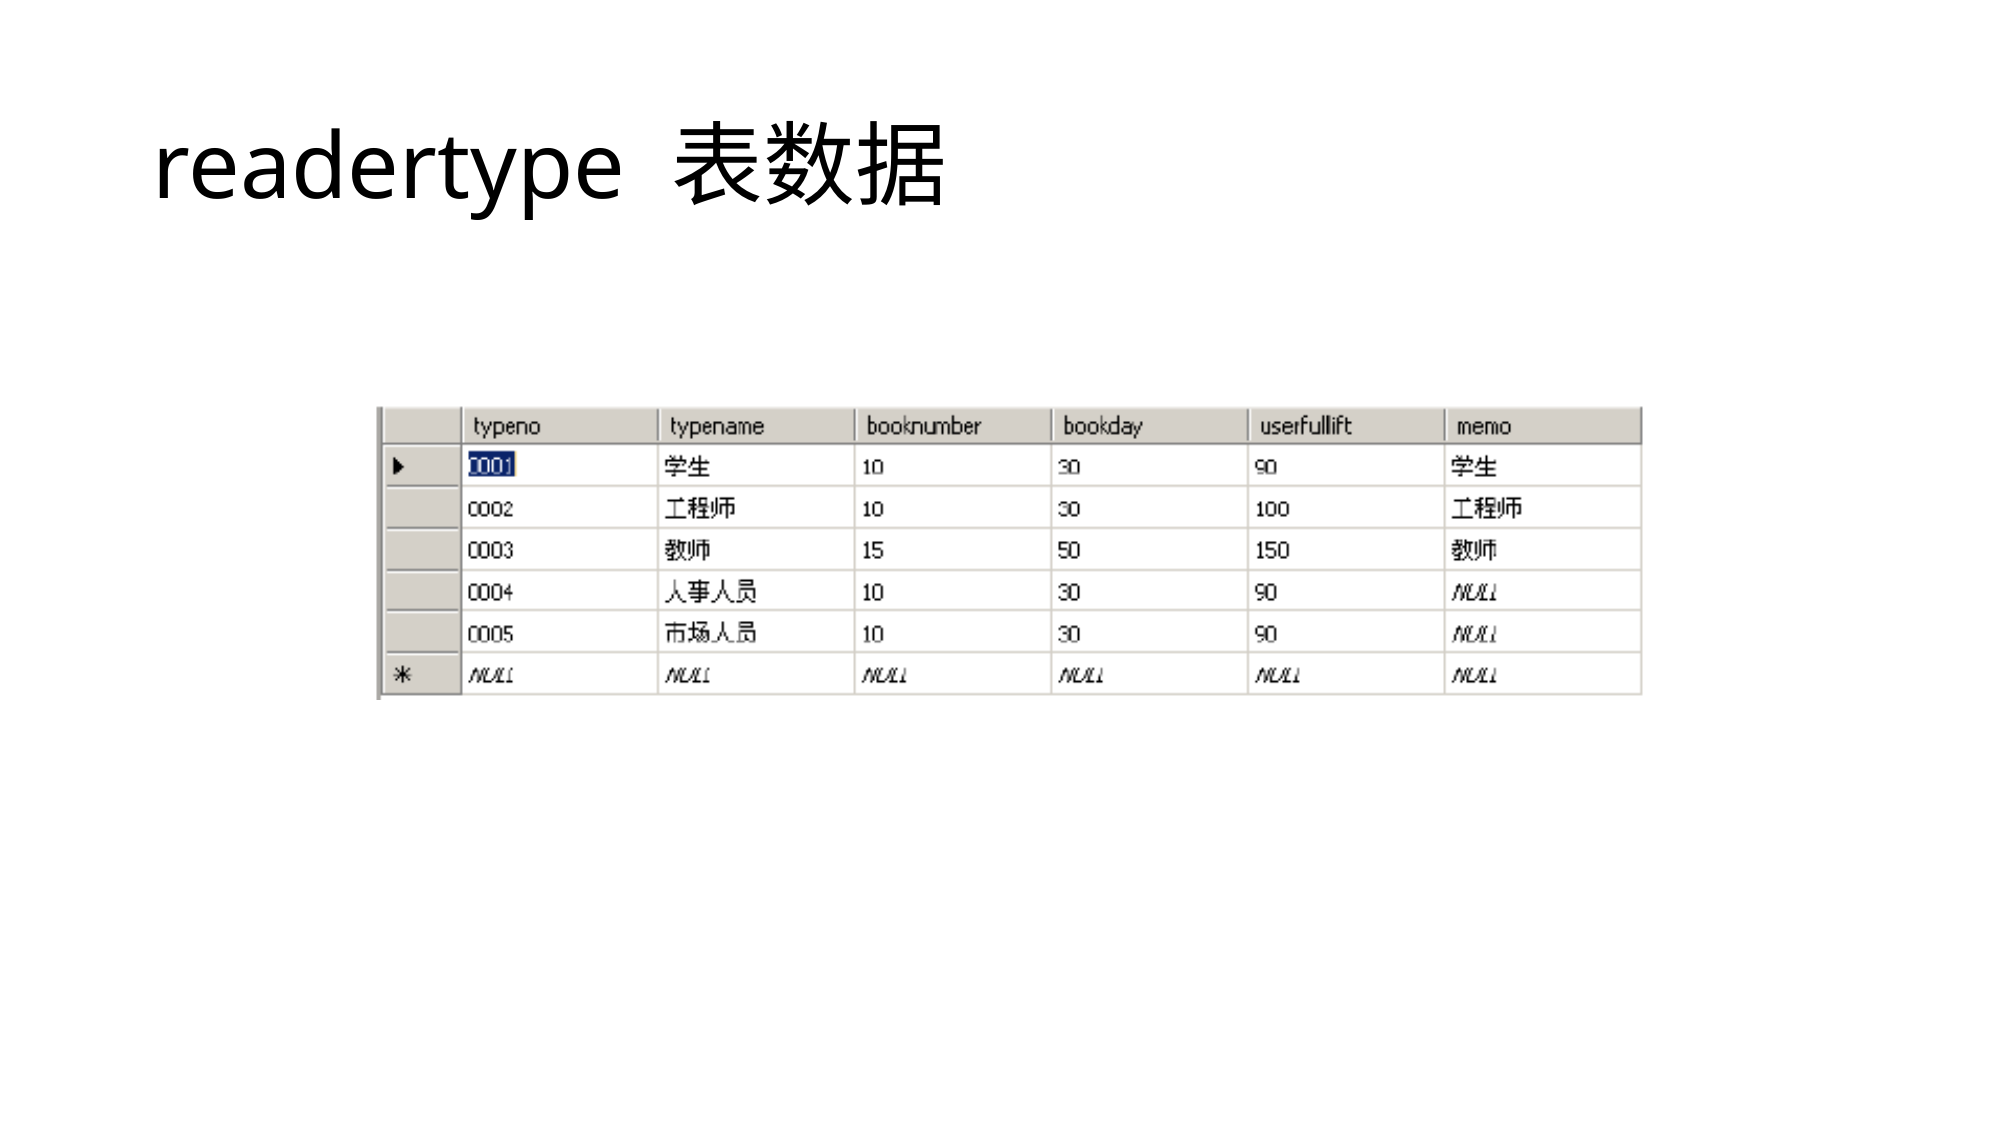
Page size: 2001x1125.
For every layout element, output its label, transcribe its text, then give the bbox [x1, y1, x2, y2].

title readertype 表数据 [137, 59, 1863, 278]
picture [374, 399, 1645, 700]
